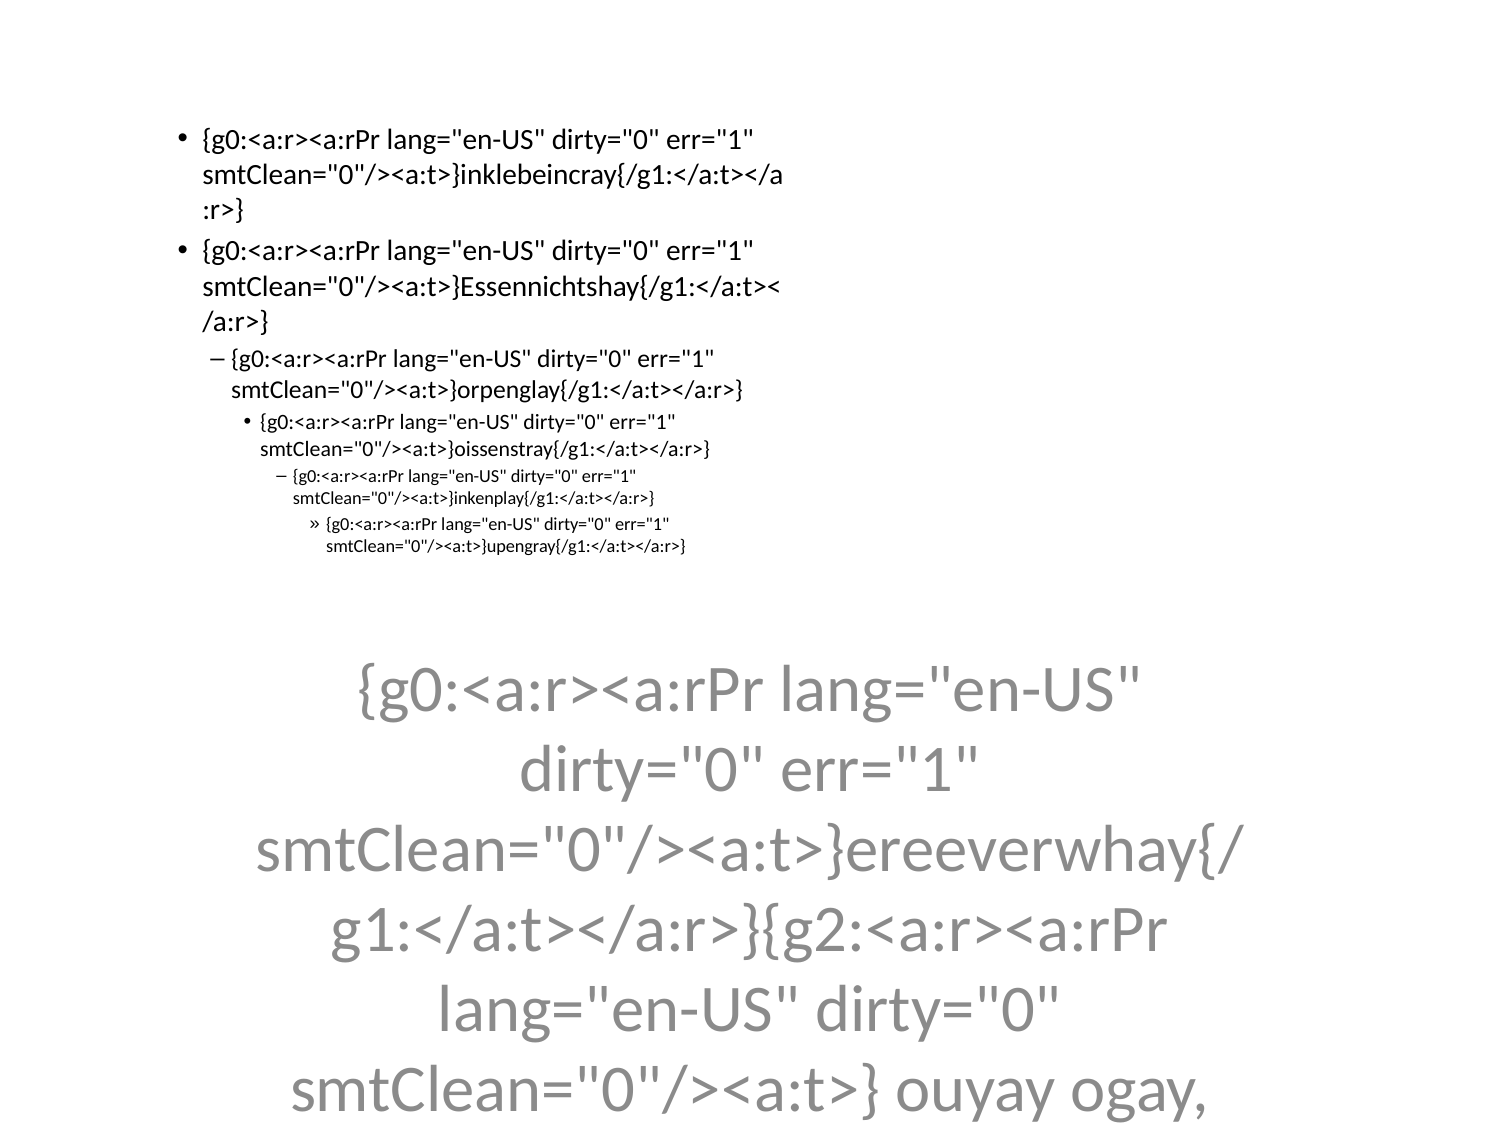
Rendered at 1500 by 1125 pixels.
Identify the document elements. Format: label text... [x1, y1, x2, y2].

subtitle {g0:<a:r><a:rPr lang="en-US" dirty="0" err="1" smtClean="0"/><a:t>}ereeverwhay{/g1:</a:t></a:r>}{g2:<a:r><a:rPr lang="en-US" dirty="0" smtClean="0"/><a:t>} ouyay ogay, erethay ouyay arehay.{/g3:</a:t></a:r>} [225, 637, 1275, 925]
list {g0:<a:r><a:rPr lang="en-US" dirty="0" err="1" smtClean="0"/><a:t>}inklebeincray{/g1:</a:t></a:r>} {g0:<a:r><a:rPr lang="en-US" dirty="0" err="1" smtClean="0"/><a:t>}Essennichtshay{/g1:</a:t></a:r>} {g0:<a:r><a:rPr lang="en-US" dirty="0" err="1" smtClean="0"/><a:t>}orpenglay{/g1:</a:t></a:r>} {g0:<a:r><a:rPr lang="en-US" dirty="0" err="1" smtClean="0"/><a:t>}oissenstray{/g1:</a:t></a:r>} {g0:<a:r><a:rPr lang="en-US" dirty="0" err="1" smtClean="0"/><a:t>}inkenplay{/g1:</a:t></a:r>} {g0:<a:r><a:rPr lang="en-US" dirty="0" err="1" smtClean="0"/><a:t>}upengray{/g1:</a:t></a:r>} [162, 112, 800, 575]
